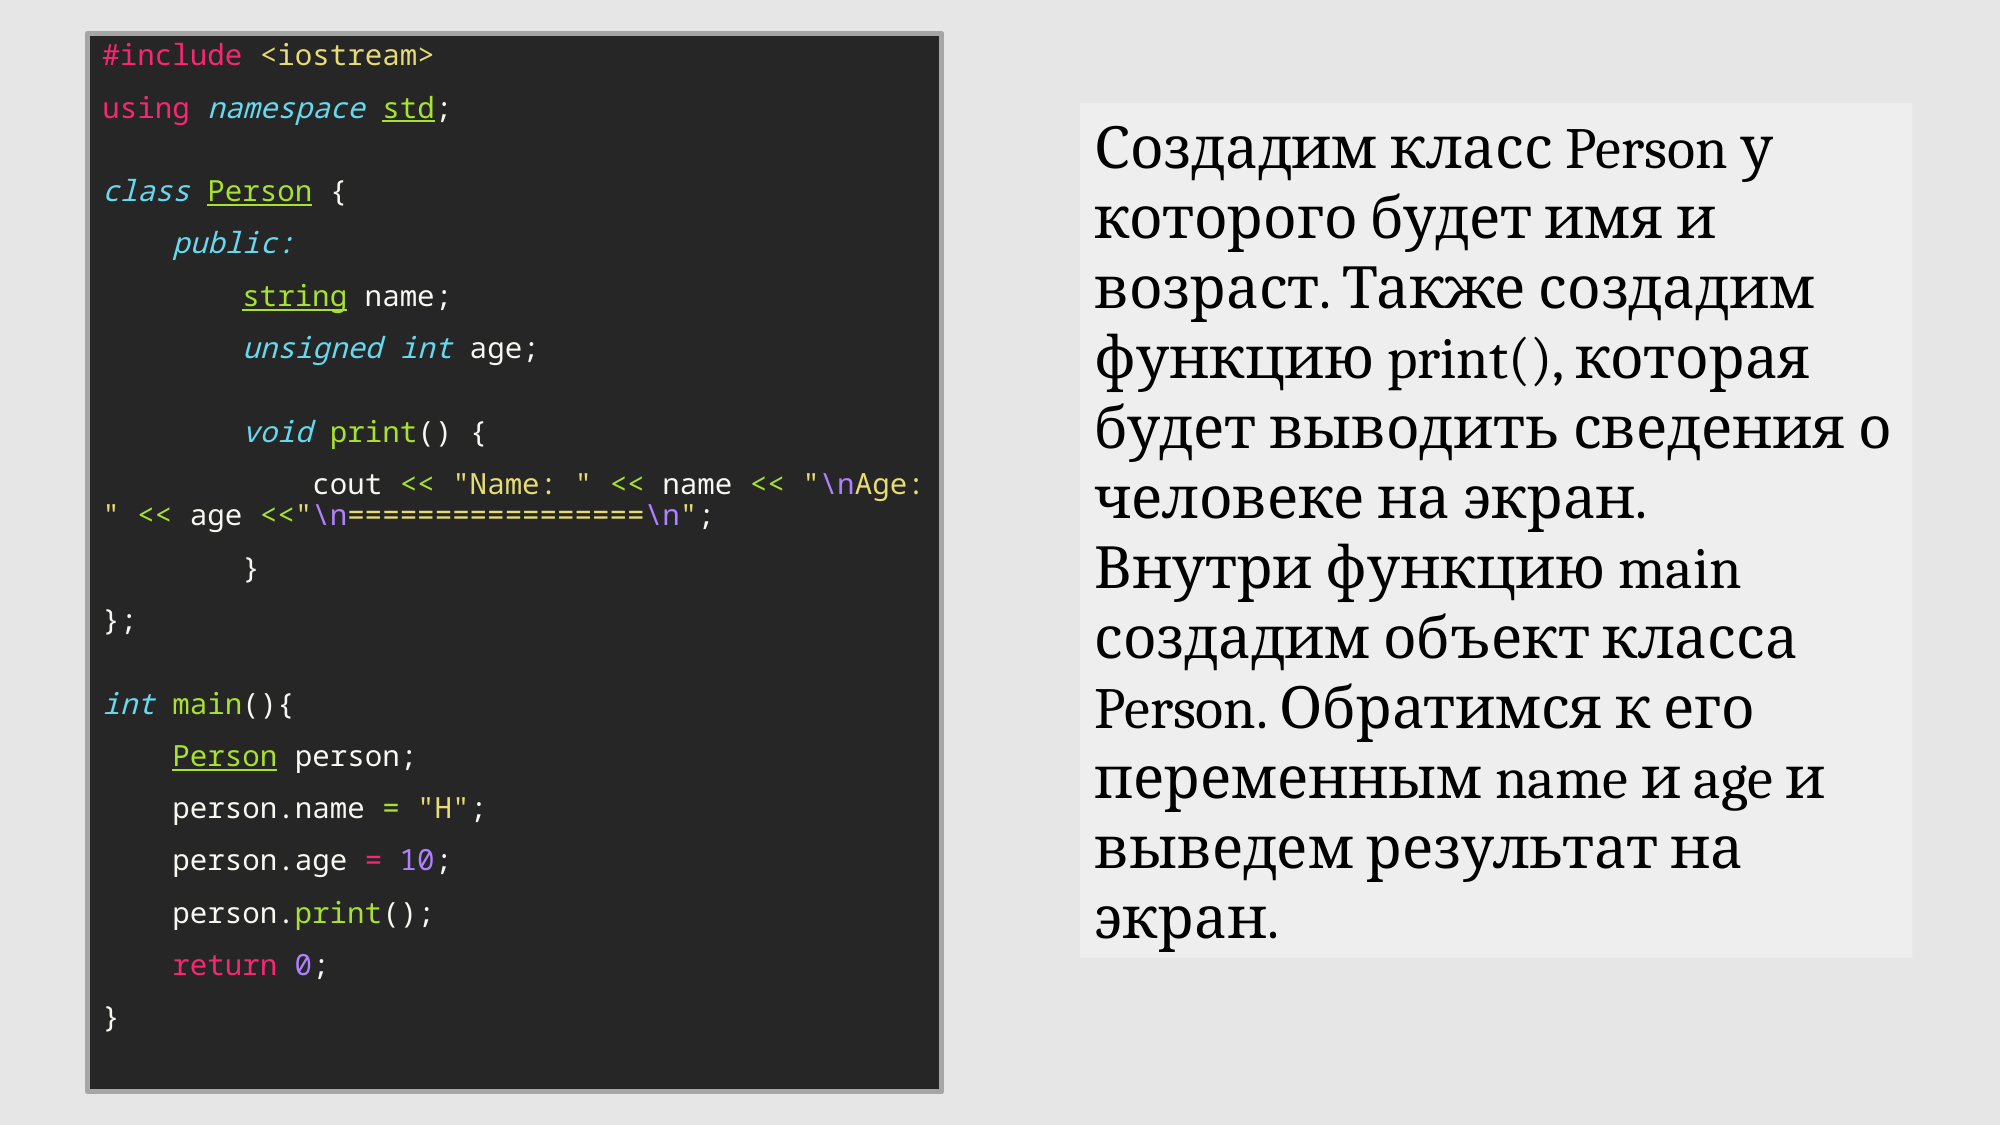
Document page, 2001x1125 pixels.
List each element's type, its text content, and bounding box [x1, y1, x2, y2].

text_box Создадим класс Person у которого будет имя и возраст. Также создадим функцию print(), которая будет выводить сведения о человеке на экран. Внутри функцию main создадим объект класса Person. Обратимся к его переменным name и age и выведем результат на экран. [1079, 103, 1913, 958]
text_box #include <iostream> using namespace std; class Person { public: string name; unsigned int age; void print() { cout << "Name: " << name << "\nAge: " << age <<"\n=================\n"; } }; int main(){ Person person; person.name = "H"; person.age = 10; person.print(); return 0; } [87, 33, 942, 1092]
